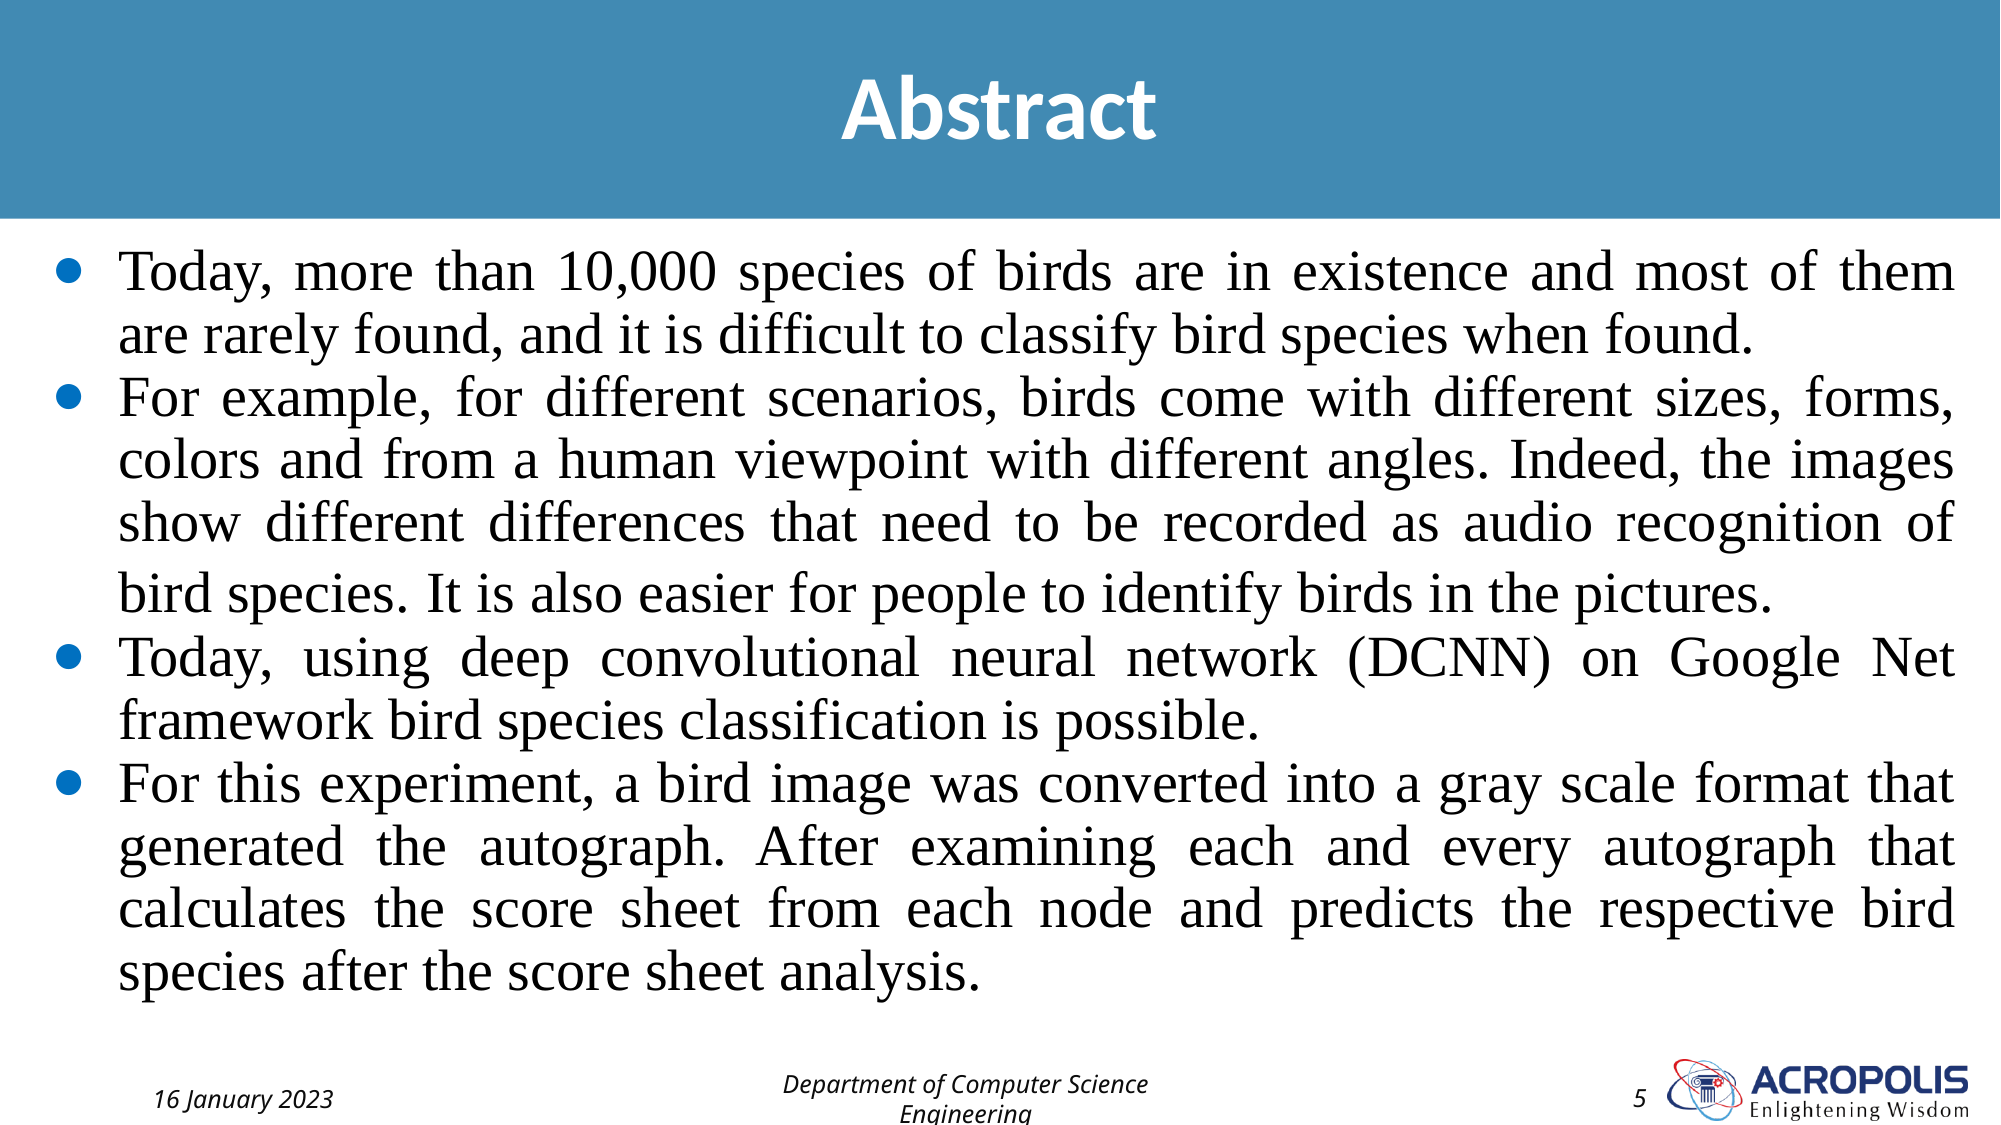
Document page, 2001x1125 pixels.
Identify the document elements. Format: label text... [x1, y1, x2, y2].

slide_number ‹#› [1436, 1076, 1662, 1122]
picture [1667, 1072, 1968, 1121]
list Today, more than 10,000 species of birds are in existence and most of them are rarely found, and it is difficult to classify bird species when found. For example, for different scenarios, birds come with different sizes, forms, colors and from a human viewpoint with different angles. Indeed, the images show different differences that need to be recorded as audio recognition of bird species. It is also easier for people to identify birds in the pictures. Today, using deep convolutional neural network (DCNN) on Google Net framework bird species classification is possible. For this experiment, a bird image was converted into a gray scale format that generated the autograph. After examining each and every autograph that calculates the score sheet from each node and predicts the respective bird species after the score sheet analysis. [28, 232, 1972, 1072]
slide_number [137, 1076, 663, 1122]
footer Department of Computer Science Engineering [703, 1076, 1229, 1122]
title Abstract [26, 39, 1974, 166]
